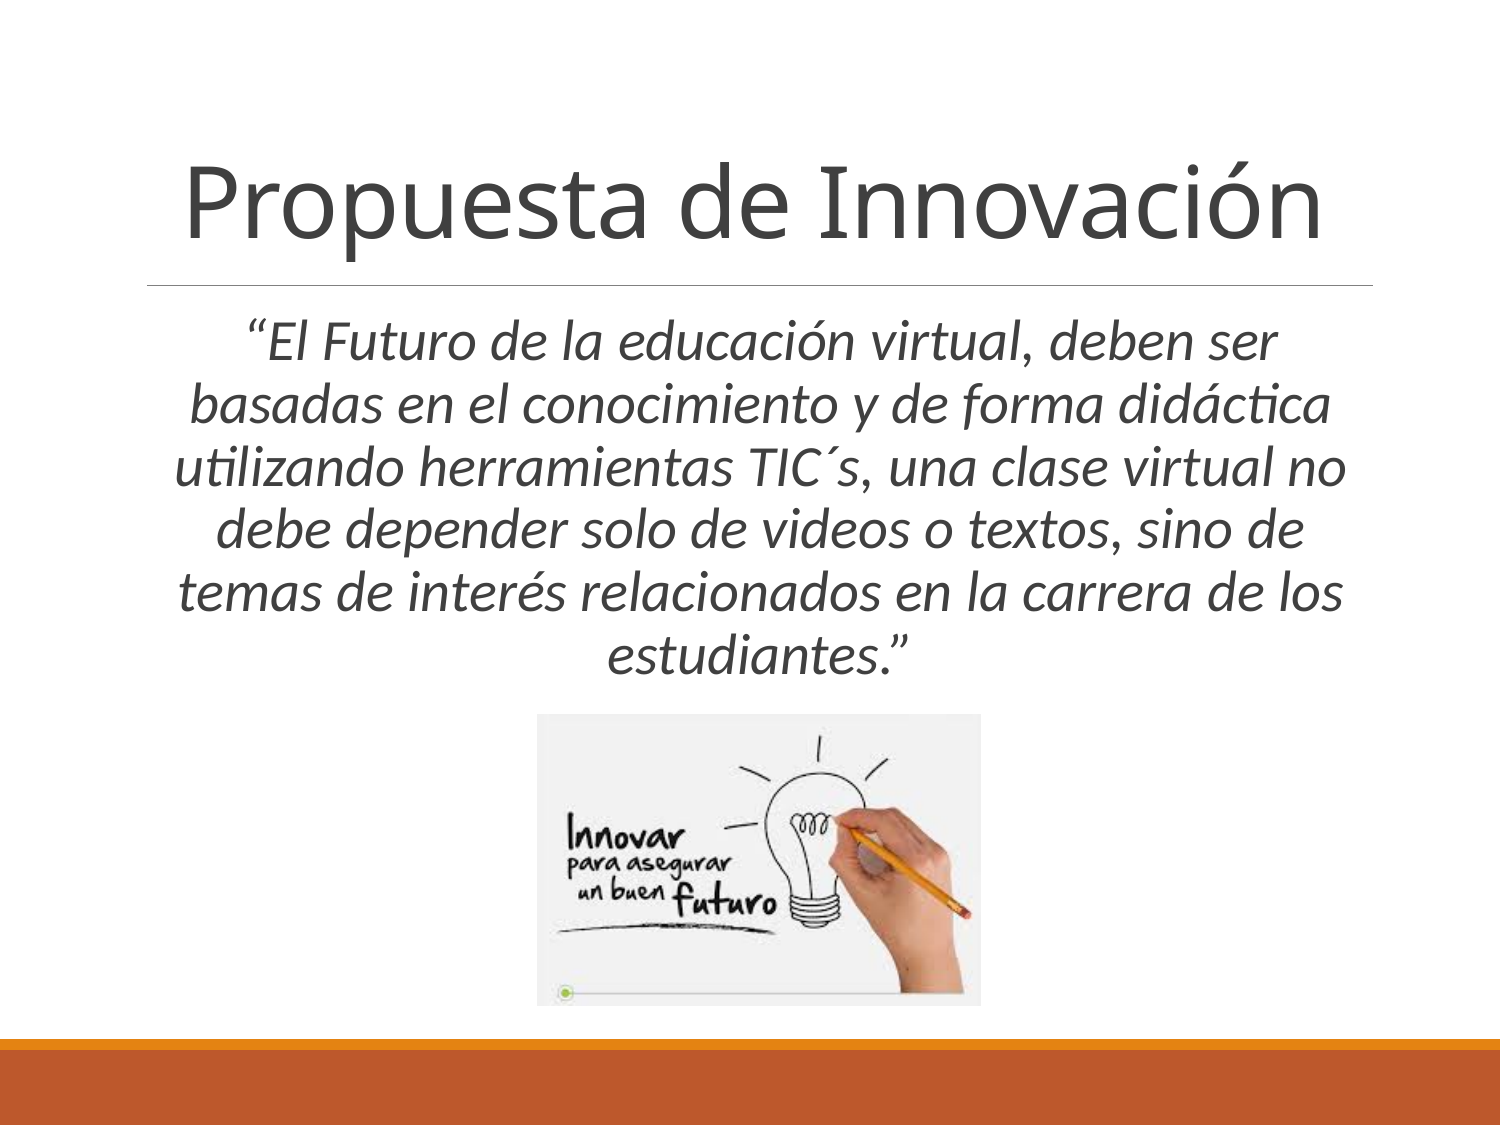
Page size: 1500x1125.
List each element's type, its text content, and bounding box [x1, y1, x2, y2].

title Propuesta de Innovación [135, 47, 1373, 267]
list “El Futuro de la educación virtual, deben ser basadas en el conocimiento y de forma didáctica utilizando herramientas TIC´s, una clase virtual no debe depender solo de videos o textos, sino de temas de interés relacionados en la carrera de los estudiantes.” [135, 302, 1373, 963]
picture [536, 714, 981, 1007]
